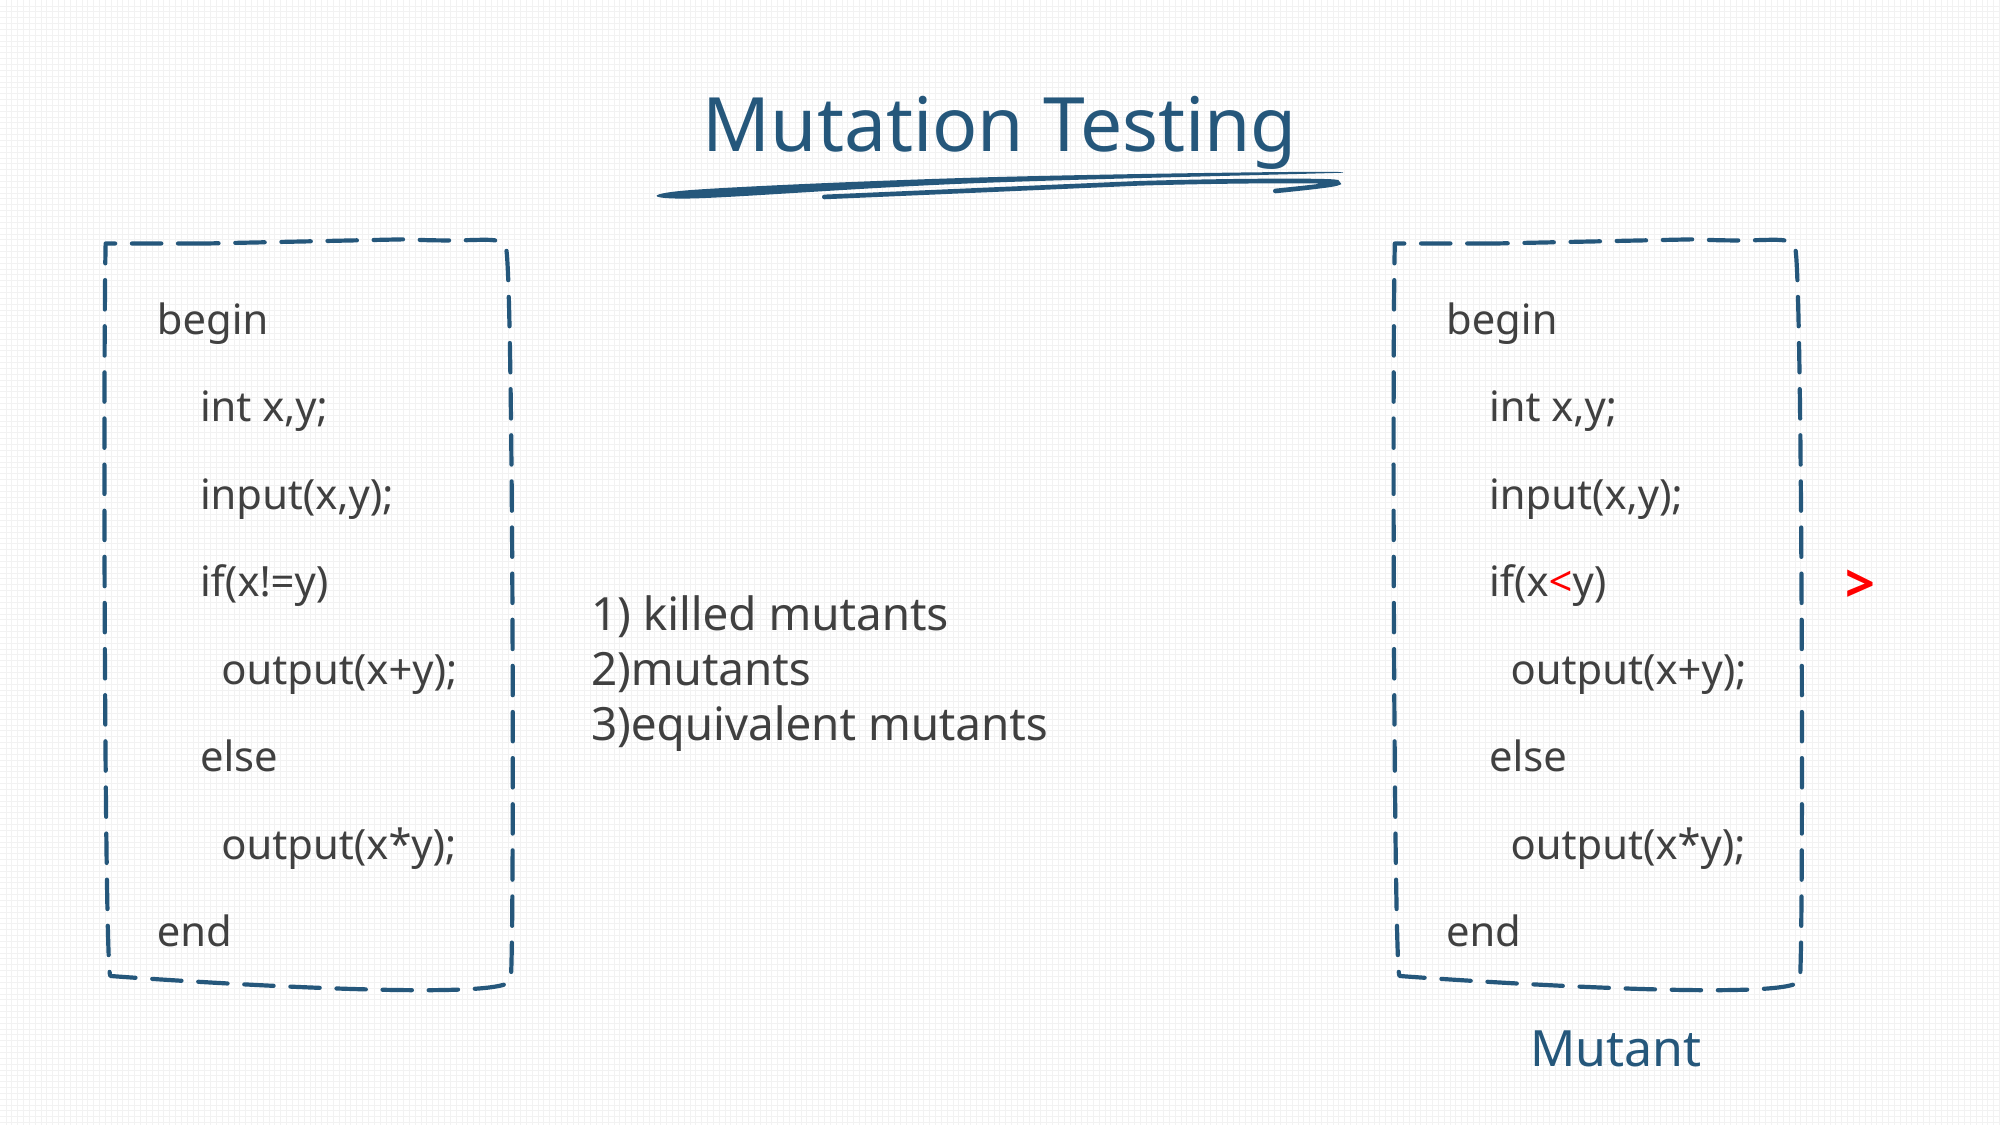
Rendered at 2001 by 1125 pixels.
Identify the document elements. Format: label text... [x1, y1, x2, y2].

list Mutant [1515, 1015, 1747, 1085]
title Mutation Testing [634, 79, 1366, 177]
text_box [104, 239, 542, 991]
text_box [1393, 239, 1831, 991]
text_box > [1831, 542, 1928, 620]
